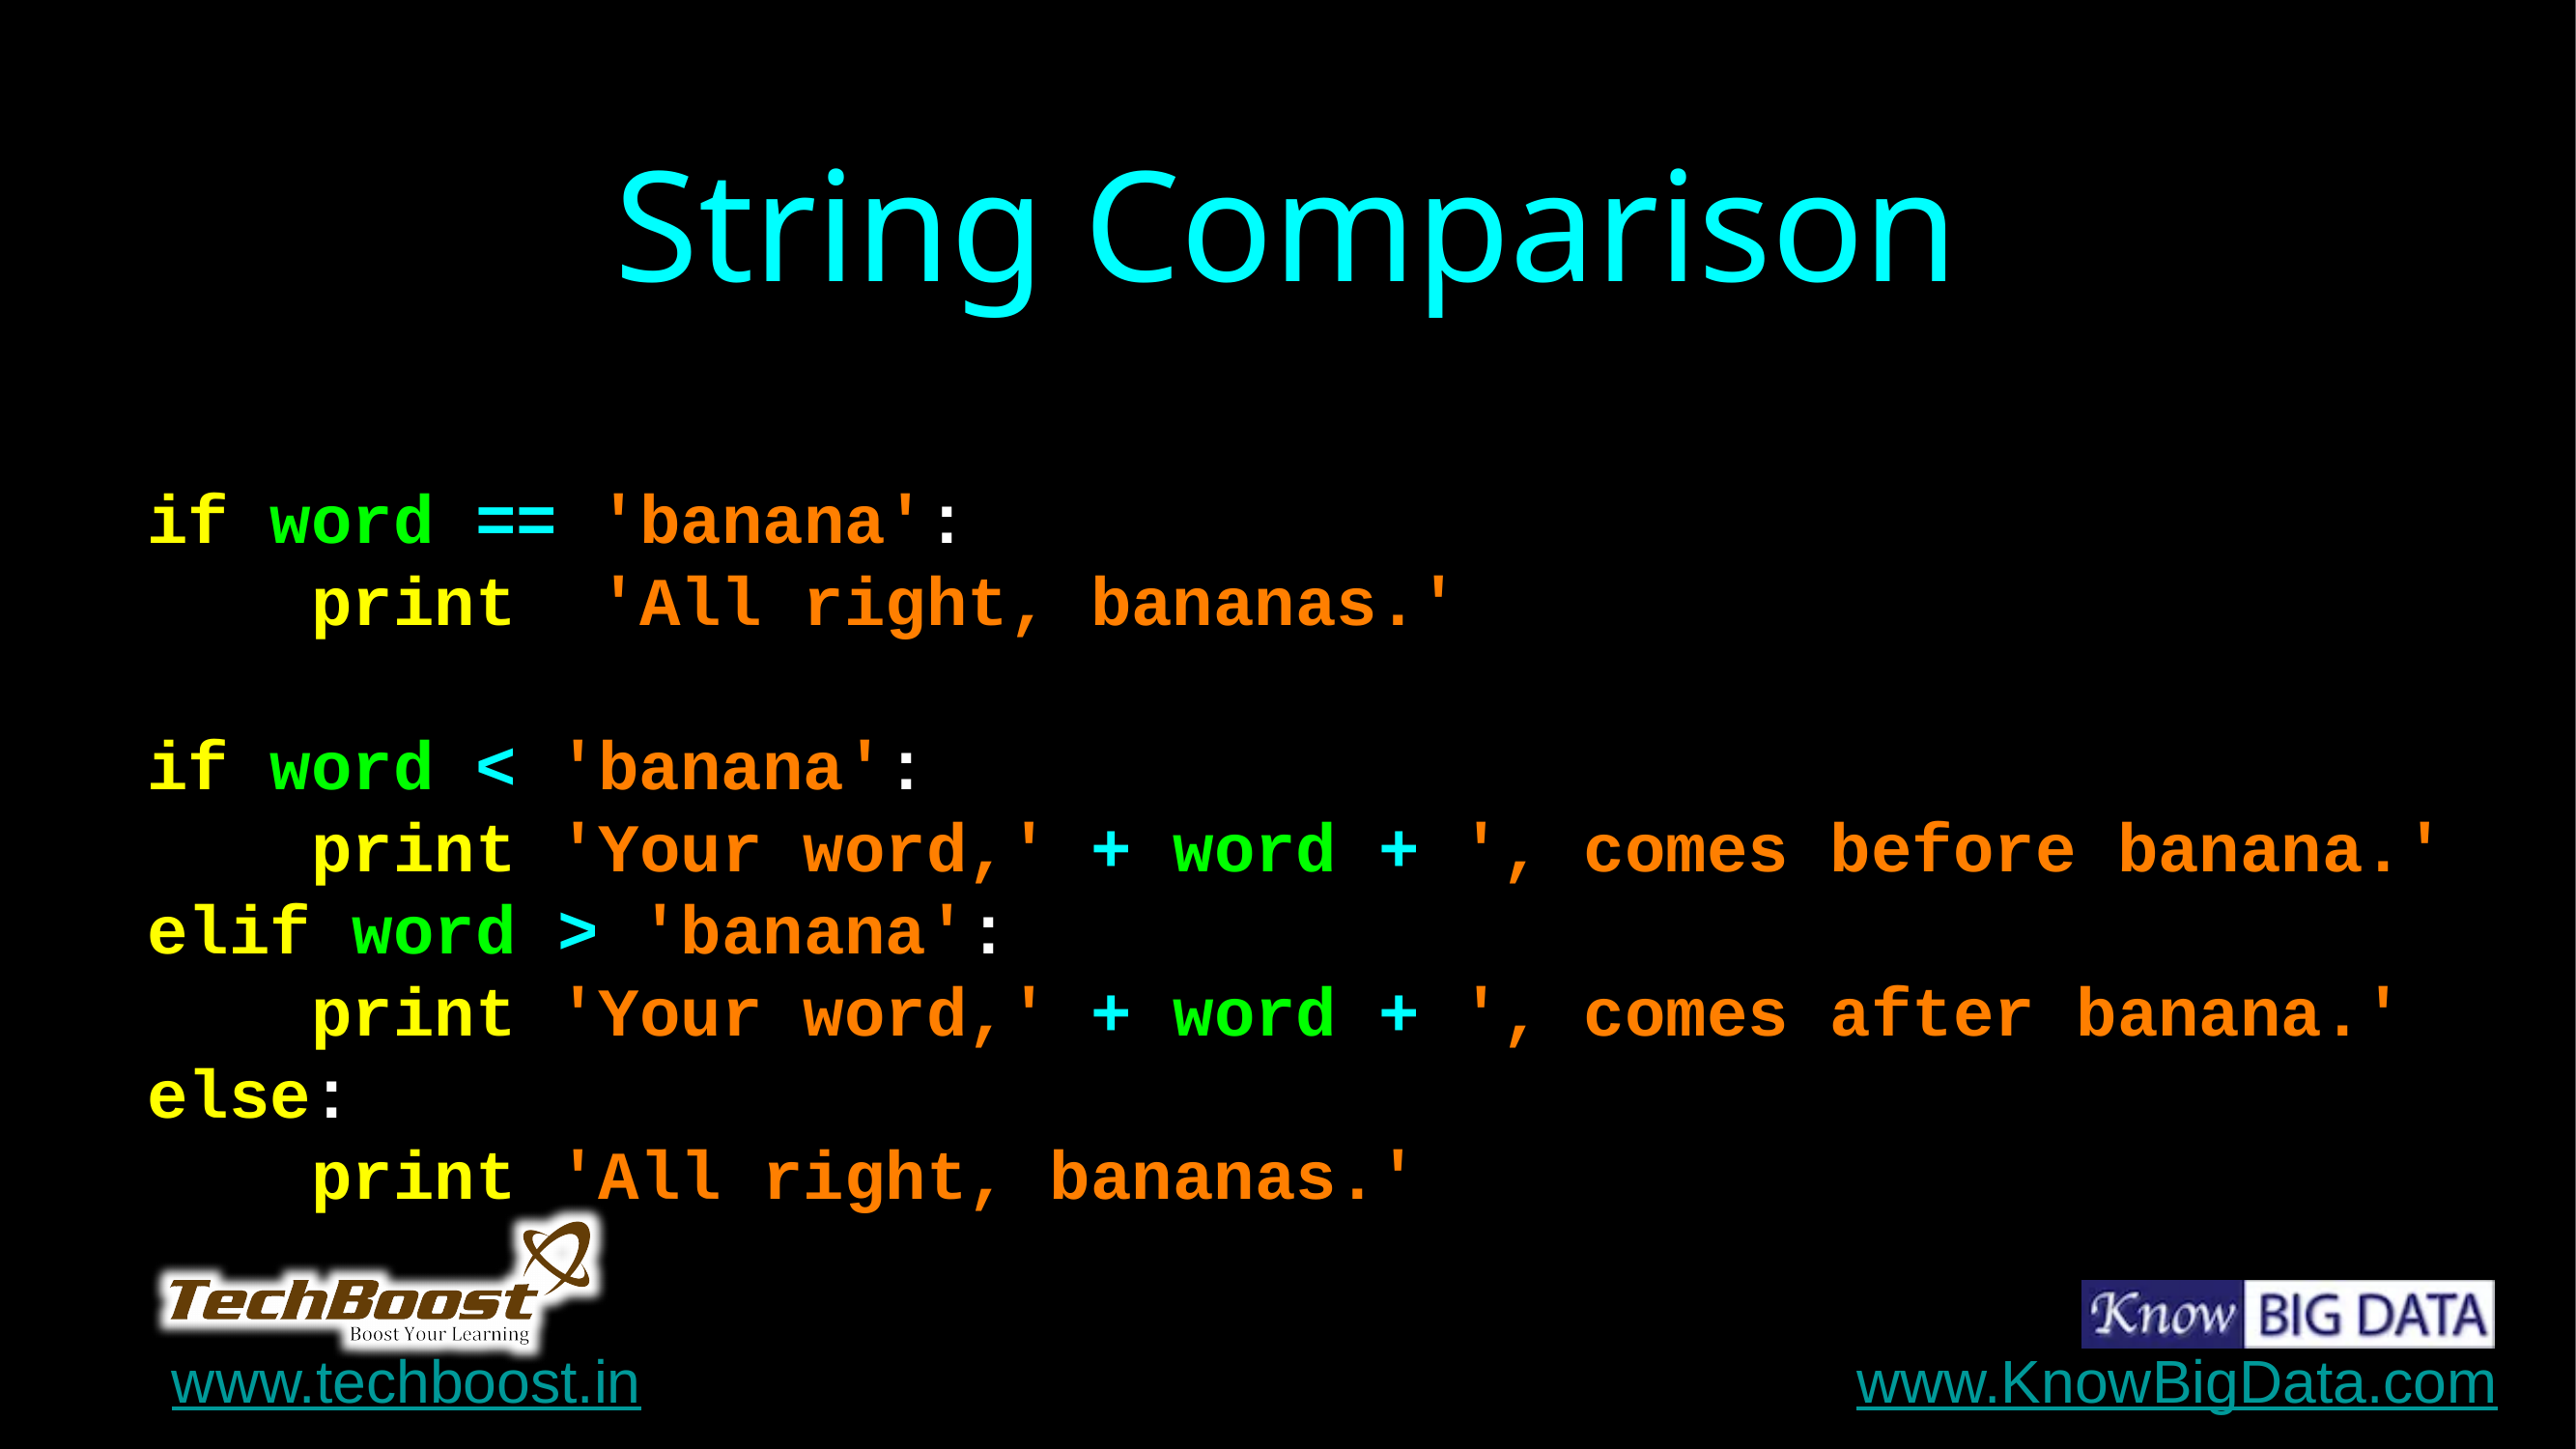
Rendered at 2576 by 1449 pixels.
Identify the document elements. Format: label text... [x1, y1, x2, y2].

title String Comparison [183, 38, 2391, 403]
picture [2081, 1280, 2495, 1349]
picture [166, 1266, 593, 1349]
text_box if word == 'banana': print 'All right, bananas.' if word < 'banana': print 'Your word,' + word + ', comes before banana.' elif word > 'banana': print 'Your word,' + word + ', comes after banana.' else: print 'All right, bananas.' [147, 422, 2476, 1266]
